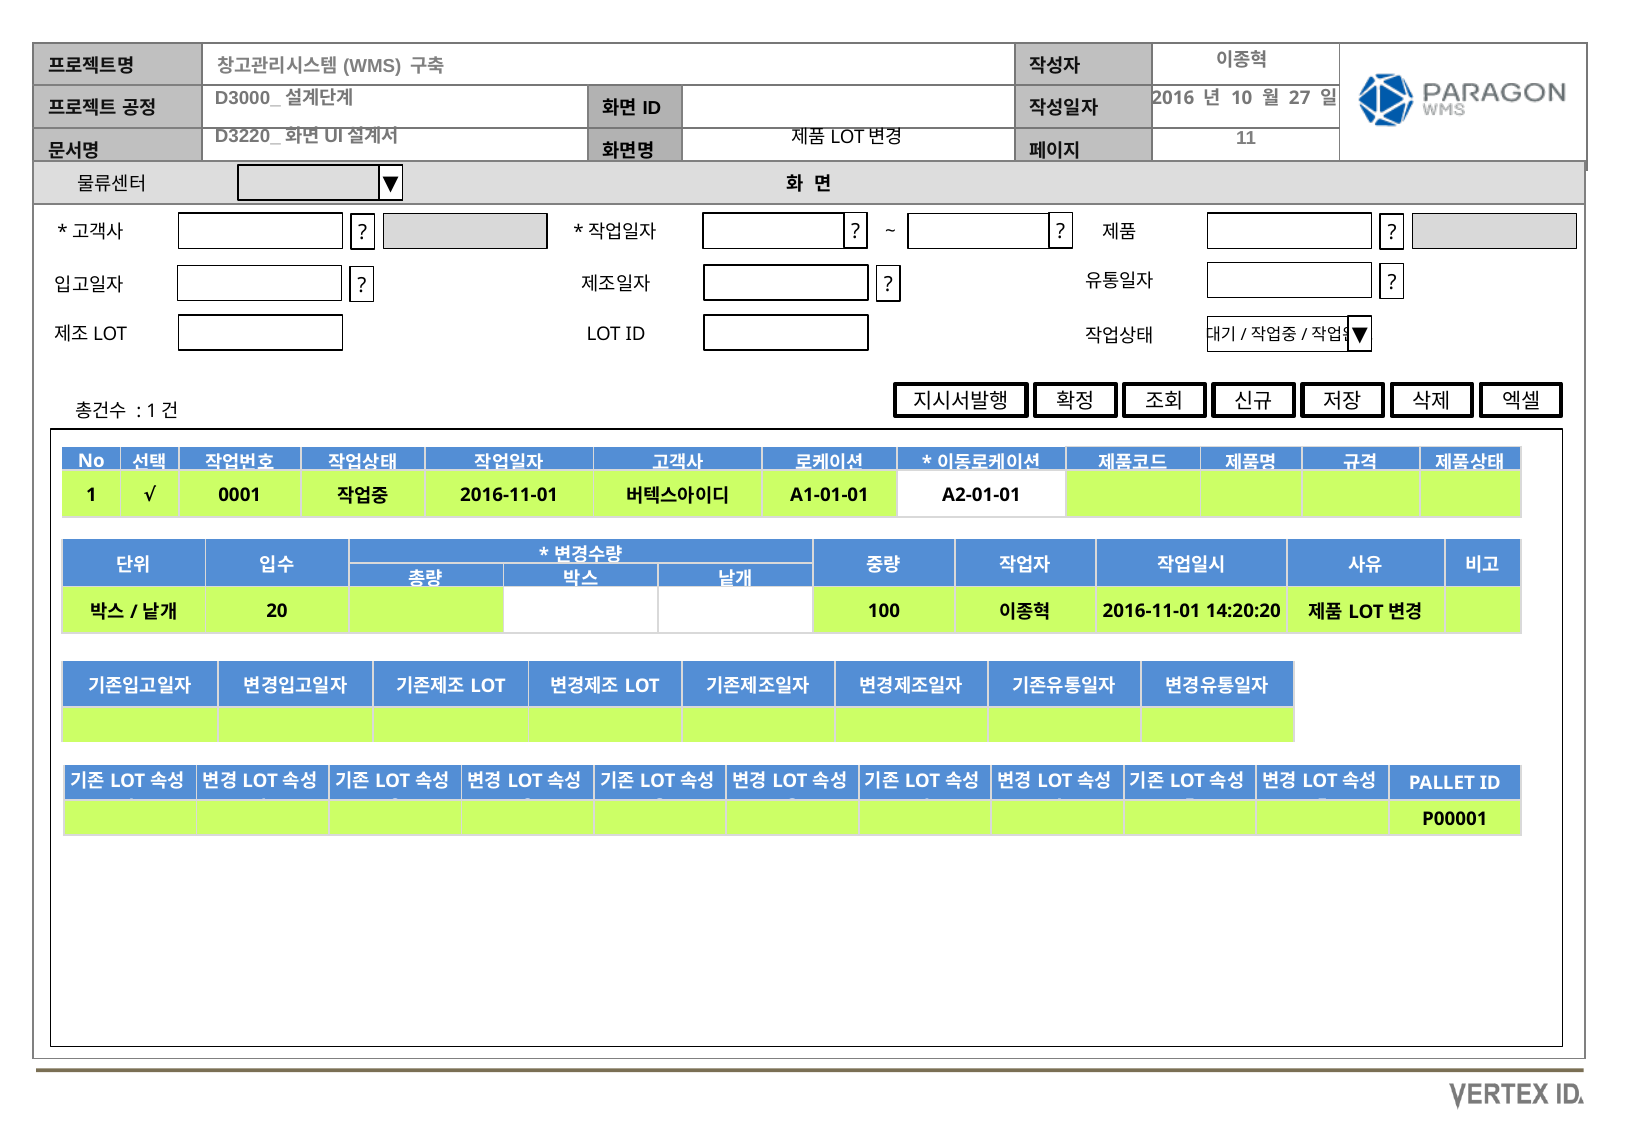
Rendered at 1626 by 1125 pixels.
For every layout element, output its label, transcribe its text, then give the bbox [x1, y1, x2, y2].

text_box 저장 [1302, 383, 1384, 417]
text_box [527, 263, 869, 303]
table_header *변경수량 [350, 539, 812, 562]
text_box ? [351, 214, 375, 250]
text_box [527, 314, 869, 353]
table_cell 박스/낱개 [63, 587, 205, 632]
table_header 사유 [1288, 539, 1444, 586]
table_header 변경LOT속성1 [197, 765, 328, 799]
table_cell [683, 708, 834, 742]
table_cell [659, 587, 812, 632]
table_cell 20 [206, 587, 348, 632]
table_cell [1446, 587, 1520, 632]
text_box 조회 [1124, 383, 1205, 417]
table_cell [330, 801, 461, 834]
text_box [1031, 212, 1372, 251]
table_cell [374, 708, 528, 742]
table_header 작업일시 [1097, 539, 1286, 586]
table_cell [65, 801, 196, 834]
table_cell [727, 801, 858, 834]
table_header 기존제조LOT [374, 661, 528, 706]
table_header 변경LOT속성5 [1257, 765, 1388, 799]
text_box ? [1380, 214, 1404, 250]
table_header 변경제조일자 [836, 661, 987, 706]
table_header 중량 [814, 539, 954, 586]
text_box 제품LOT변경 [683, 117, 1011, 155]
text_box 삭제 [1391, 383, 1473, 417]
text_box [1, 264, 342, 303]
text_box [1412, 213, 1577, 249]
table_cell [197, 801, 328, 834]
text_box 이종혁 [1123, 39, 1361, 78]
table_cell P00001 [1390, 801, 1520, 834]
table_cell 100 [814, 587, 954, 632]
table_header 단위 [63, 539, 205, 586]
table_cell [1142, 708, 1293, 742]
table_cell 총량 [350, 564, 503, 586]
table_header PALLET ID [1390, 765, 1520, 799]
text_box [2, 212, 343, 251]
text_box 총건수 : 1건 [50, 390, 204, 429]
table_header 변경입고일자 [219, 661, 372, 706]
text_box [383, 213, 524, 249]
table_cell [595, 801, 725, 834]
table_header 기존LOT속성2 [330, 765, 461, 799]
table_cell [989, 708, 1140, 742]
table_header 변경LOT속성3 [727, 765, 858, 799]
text_box ? [1380, 263, 1404, 299]
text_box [1031, 261, 1372, 300]
text_box 신규 [1213, 383, 1294, 417]
text_box 2016 년 10 월 27 일 [1126, 78, 1363, 116]
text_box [2, 314, 343, 353]
table_header 기존입고일자 [63, 661, 217, 706]
table_header 작업자 [956, 539, 1095, 586]
table_cell [836, 708, 987, 742]
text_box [527, 212, 868, 251]
text_box [50, 428, 1563, 1047]
table_header 기존LOT속성3 [595, 765, 725, 799]
table_header 기존LOT속성1 [65, 765, 196, 799]
table_cell [63, 708, 217, 742]
table_cell [1257, 801, 1388, 834]
table_header 변경LOT속성4 [992, 765, 1123, 799]
text_box 엑셀 [1480, 383, 1562, 417]
table_cell [529, 708, 681, 742]
table_header 변경유통일자 [1142, 661, 1293, 706]
table_header 기존유통일자 [989, 661, 1140, 706]
table_header 비고 [1446, 539, 1520, 586]
text_box ? [350, 266, 374, 302]
table_header 변경LOT속성2 [462, 765, 593, 799]
table_cell [219, 708, 372, 742]
table_header 입수 [206, 539, 348, 586]
table_header 기존LOT속성4 [860, 765, 990, 799]
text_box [1031, 315, 1372, 354]
picture [1354, 72, 1572, 129]
text_box [908, 213, 1028, 249]
table_cell [860, 801, 990, 834]
table_cell 낱개 [659, 564, 812, 586]
text_box ? [876, 265, 900, 301]
table_header 기존제조일자 [683, 661, 834, 706]
text_box ~ [870, 210, 906, 249]
table_cell [1125, 801, 1255, 834]
table_cell 2016-11-01 14:20:20 [1097, 587, 1286, 632]
table_cell 제품LOT변경 [1288, 587, 1444, 632]
table_header 기존LOT속성5 [1125, 765, 1255, 799]
table_cell [992, 801, 1123, 834]
text_box 지시서발행 [895, 383, 1027, 417]
text_box 확정 [1035, 383, 1116, 417]
table_header 변경제조LOT [529, 661, 681, 706]
table_cell [350, 587, 503, 632]
table_cell [504, 587, 657, 632]
table_cell [462, 801, 593, 834]
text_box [62, 163, 403, 202]
table_cell 박스 [504, 564, 657, 586]
table_cell 이종혁 [956, 587, 1095, 632]
